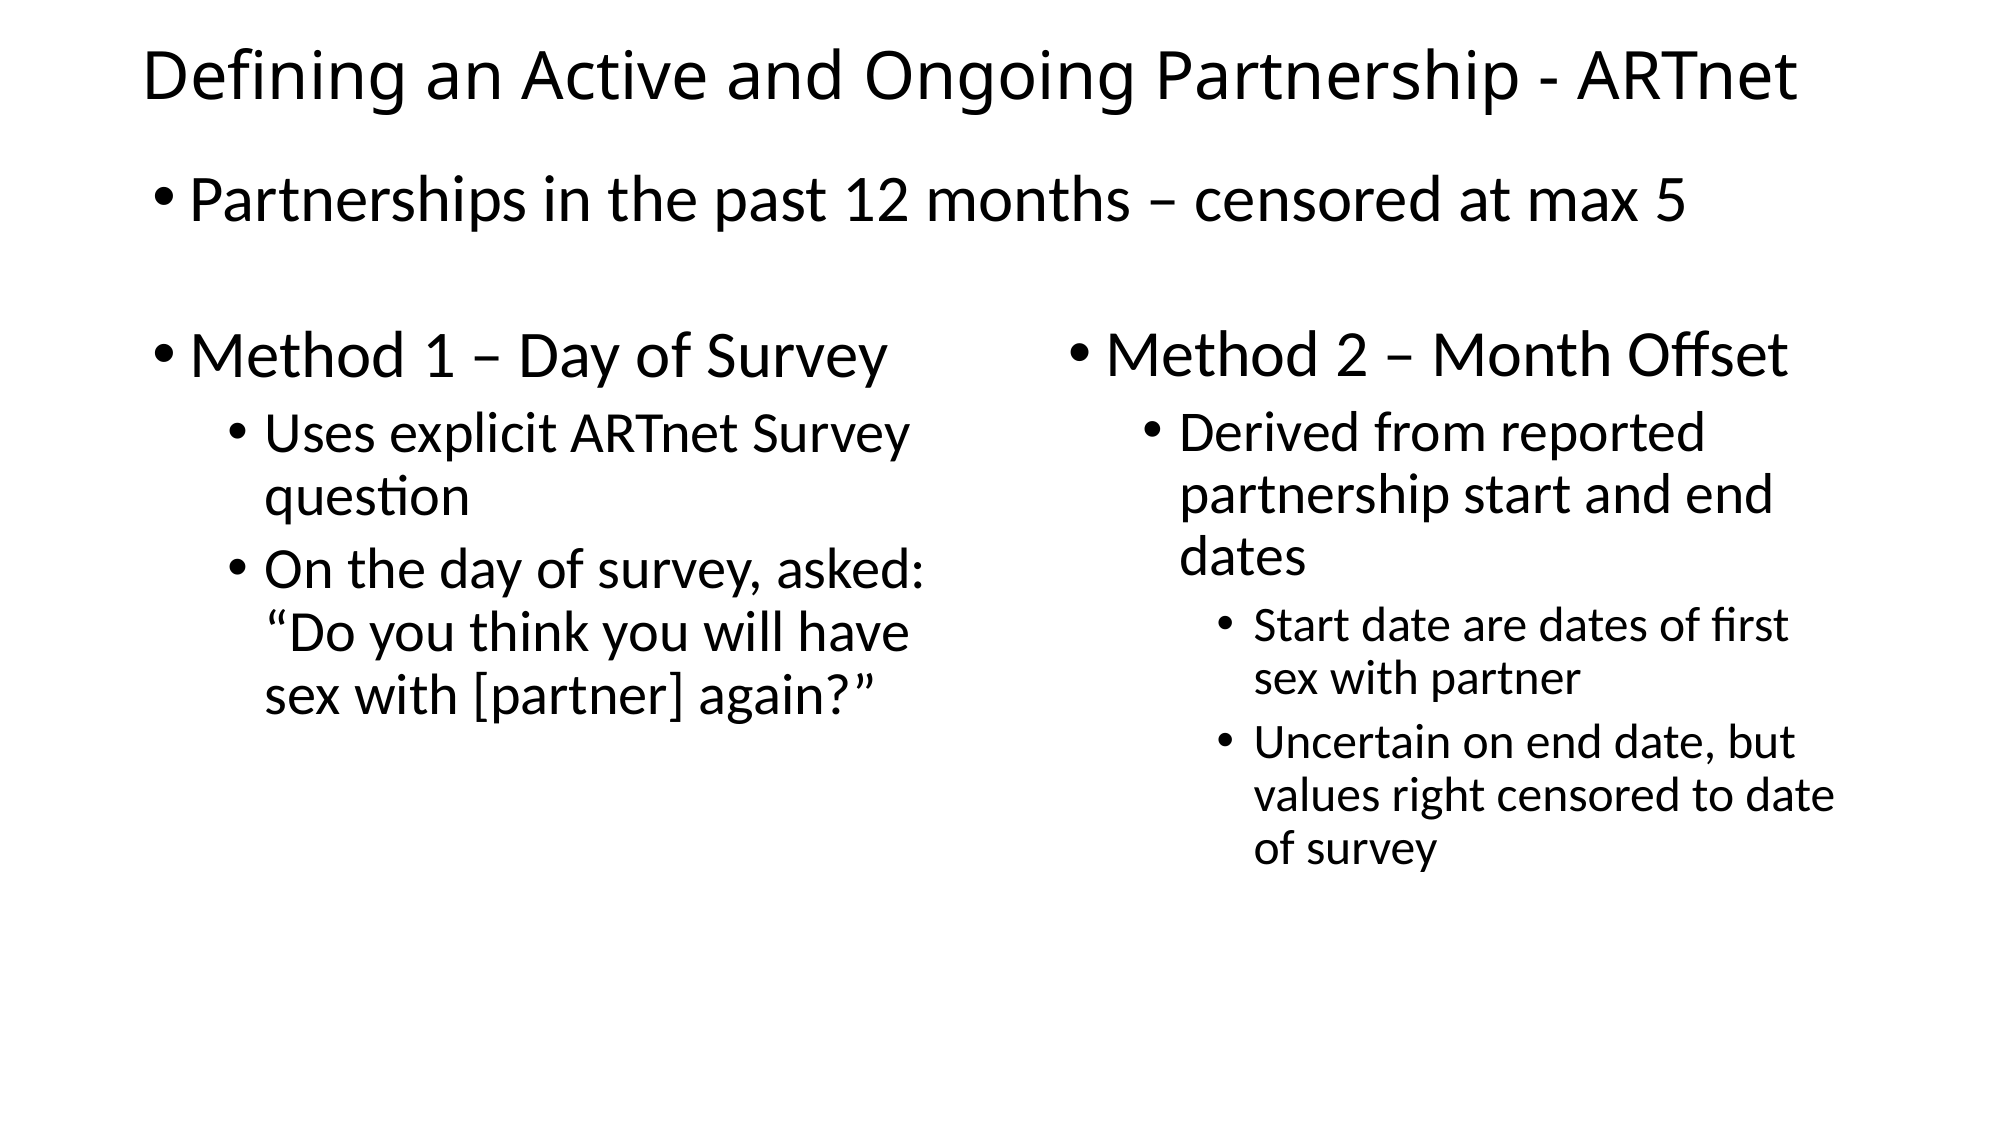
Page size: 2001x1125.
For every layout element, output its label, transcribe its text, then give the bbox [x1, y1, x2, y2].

list Partnerships in the past 12 months – censored at max 5 [137, 156, 1863, 254]
text_box Method 2 – Month Offset Derived from reported partnership start and end dates Start date are dates of first sex with partner Uncertain on end date, but values right censored to date of survey [1053, 312, 1863, 884]
text_box Method 1 – Day of Survey Uses explicit ARTnet Survey question On the day of survey, asked: “Do you think you will have sex with [partner] again?” [137, 312, 947, 884]
title Defining an Active and Ongoing Partnership - ARTnet [126, 0, 1852, 157]
